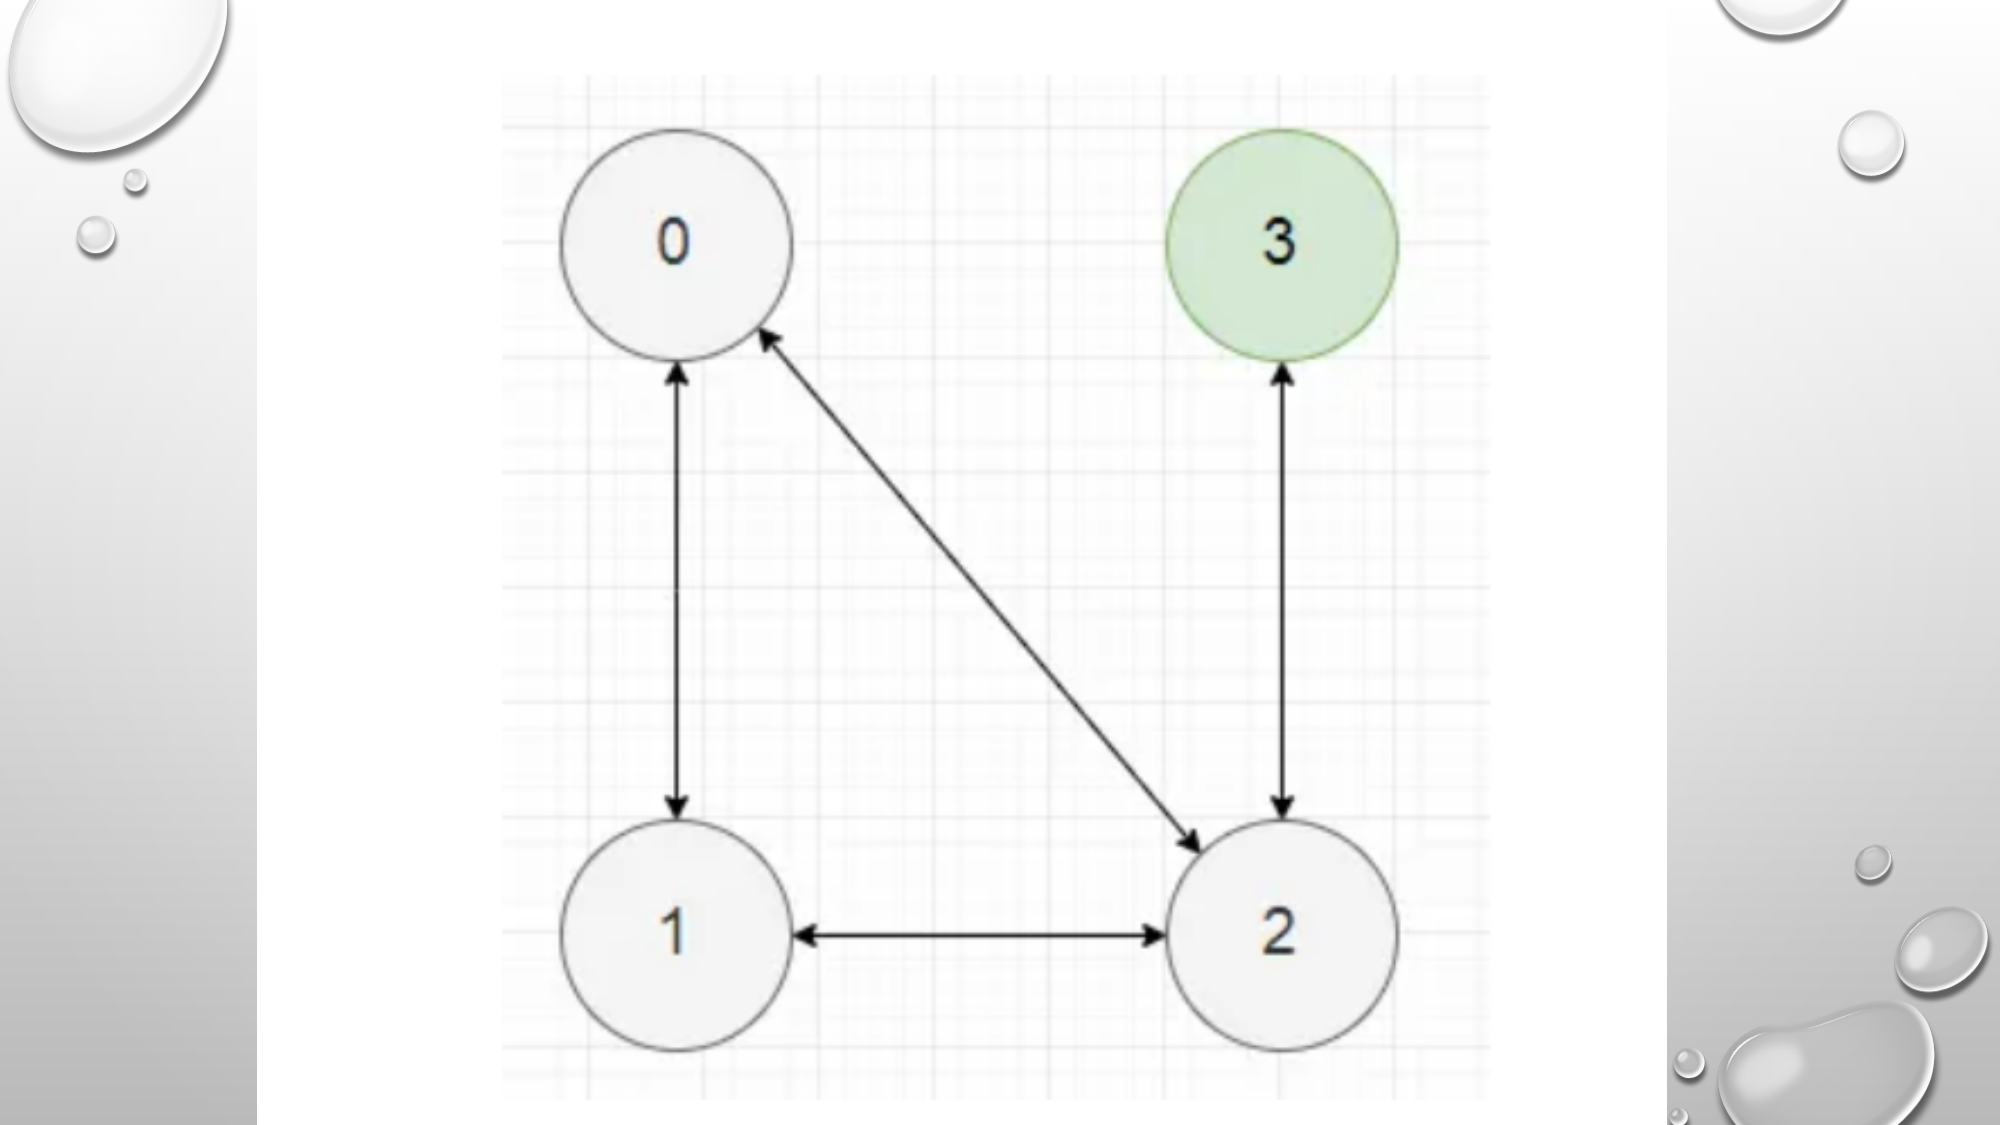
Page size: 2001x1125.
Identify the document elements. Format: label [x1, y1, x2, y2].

picture [0, 0, 257, 1125]
picture [1667, 0, 2000, 1125]
list [257, 0, 1667, 1125]
